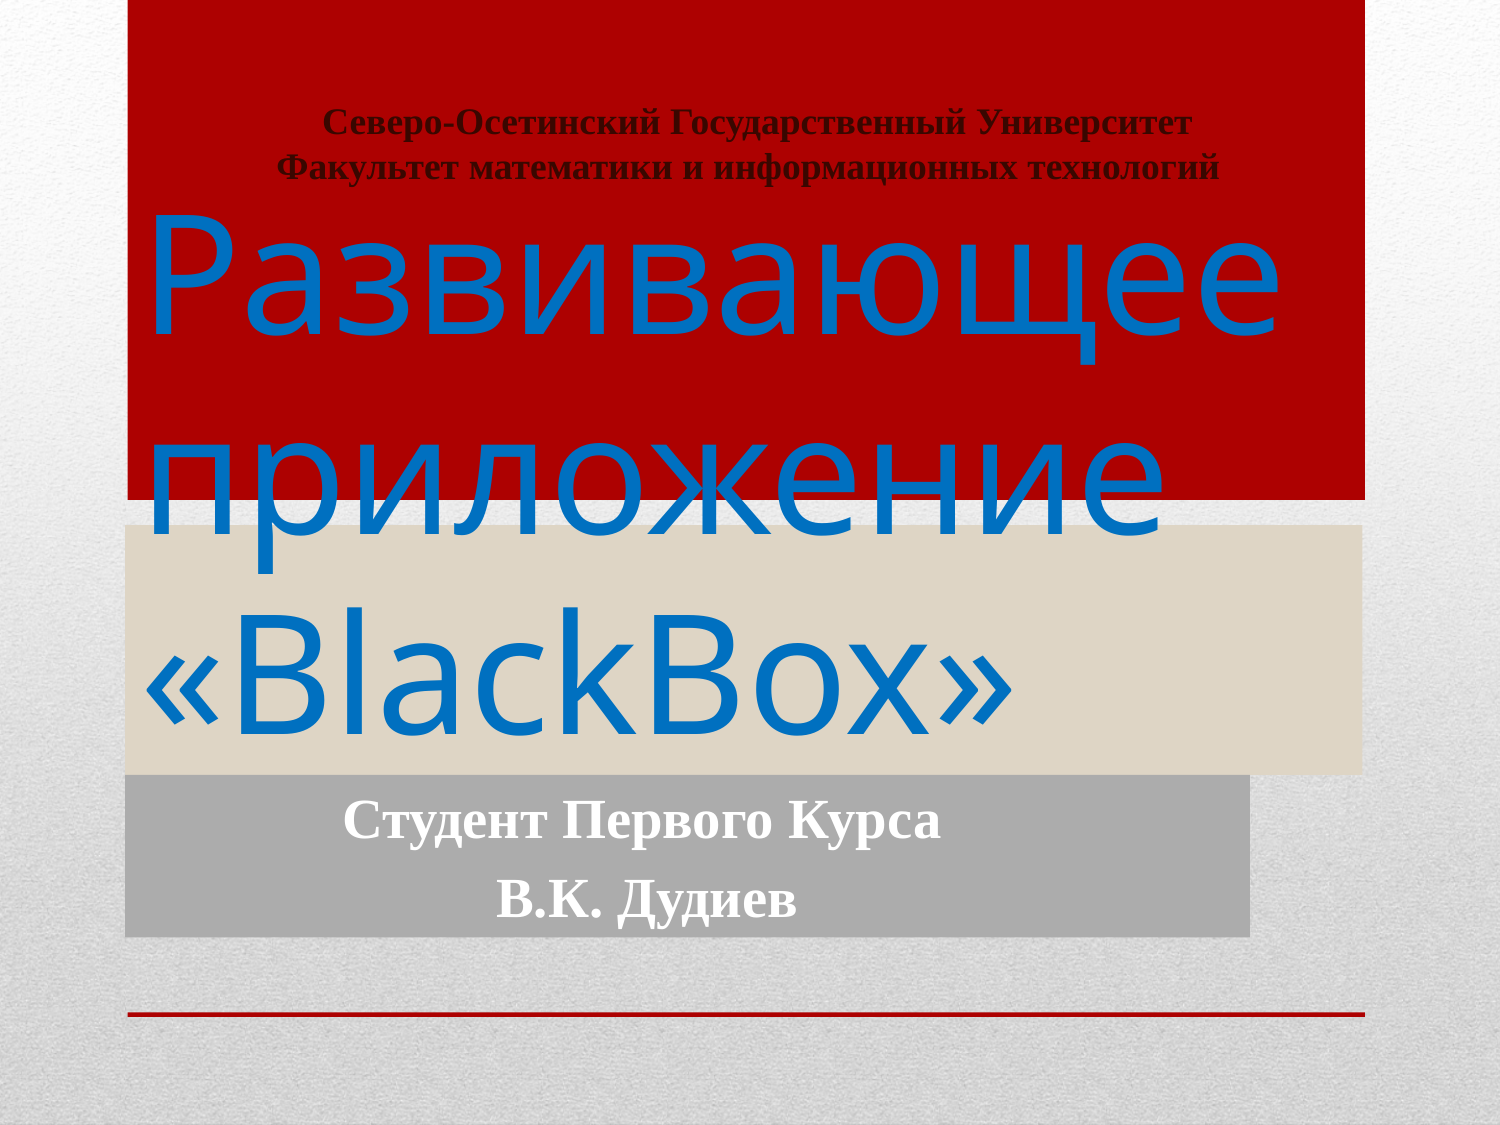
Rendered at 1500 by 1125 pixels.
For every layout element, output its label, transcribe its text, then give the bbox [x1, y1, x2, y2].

text_box Северо-Осетинский Государственный Университет Факультет математики и информационных технологий [100, 89, 1376, 285]
subtitle Студент Первого Курса В.К. Дудиев [125, 774, 1250, 938]
title Развивающее приложение «BlackBox» [125, 525, 1363, 775]
